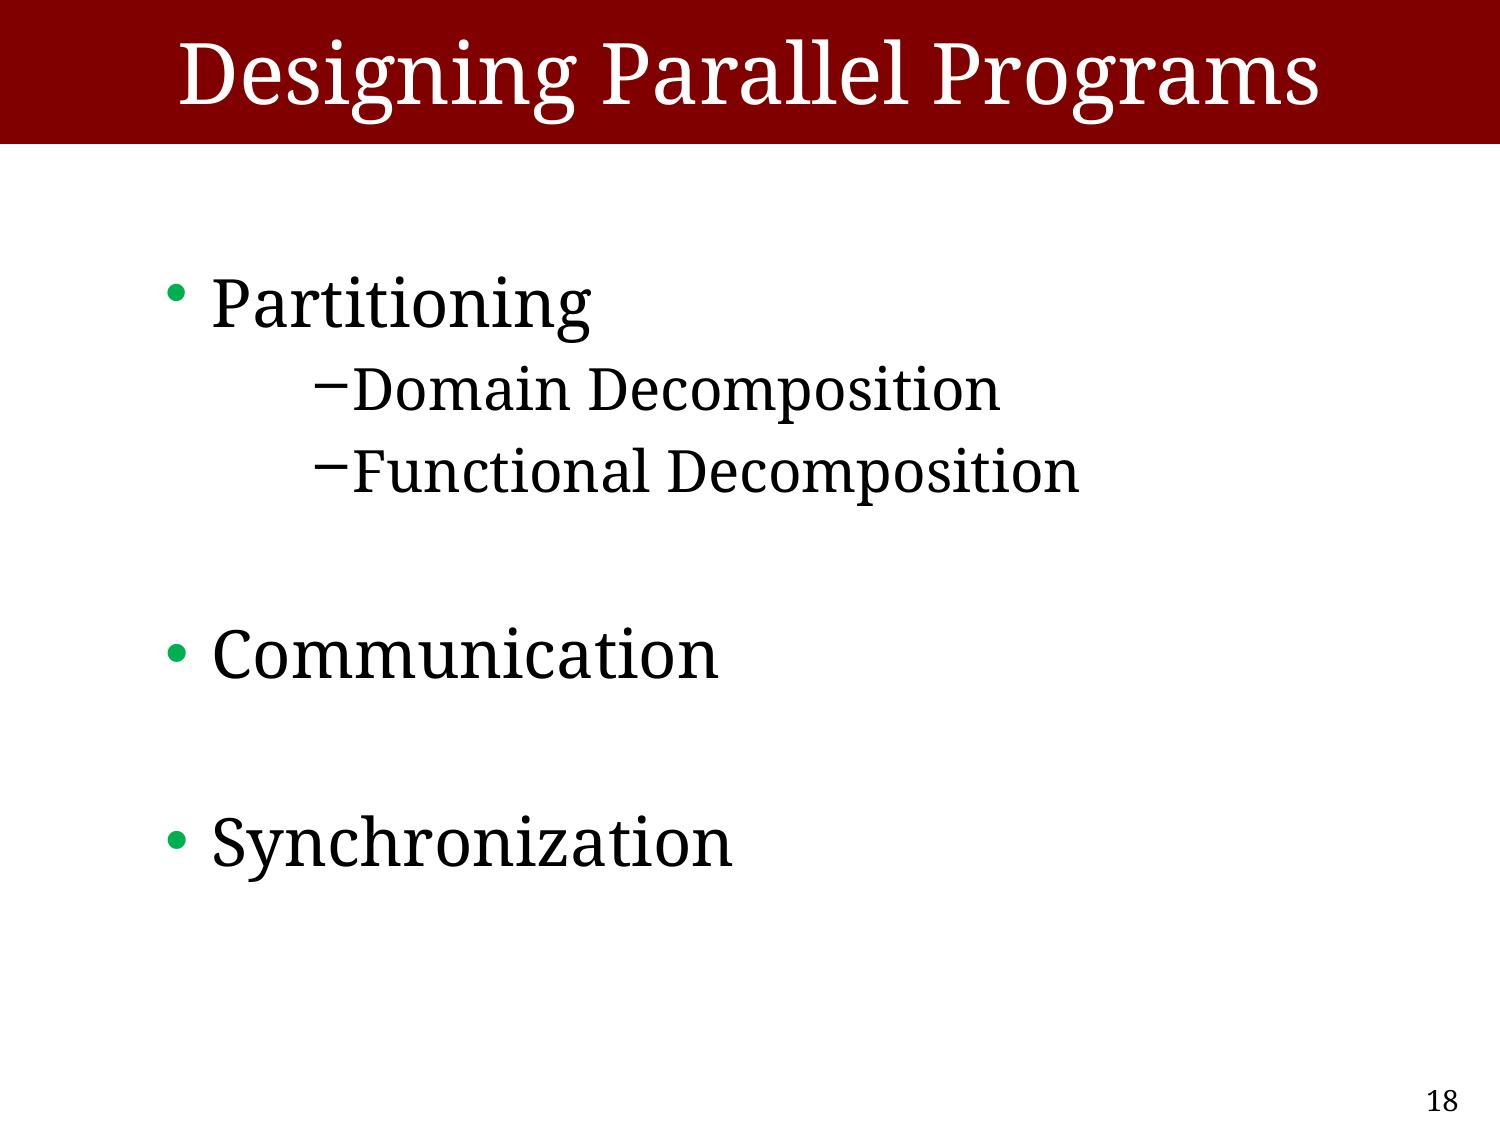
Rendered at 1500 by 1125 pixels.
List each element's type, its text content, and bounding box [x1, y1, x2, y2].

list Partitioning Domain Decomposition Functional Decomposition Communication Synchronization [75, 162, 1425, 1038]
title Designing Parallel Programs [75, 11, 1425, 131]
slide_number 18 [1143, 1074, 1474, 1121]
